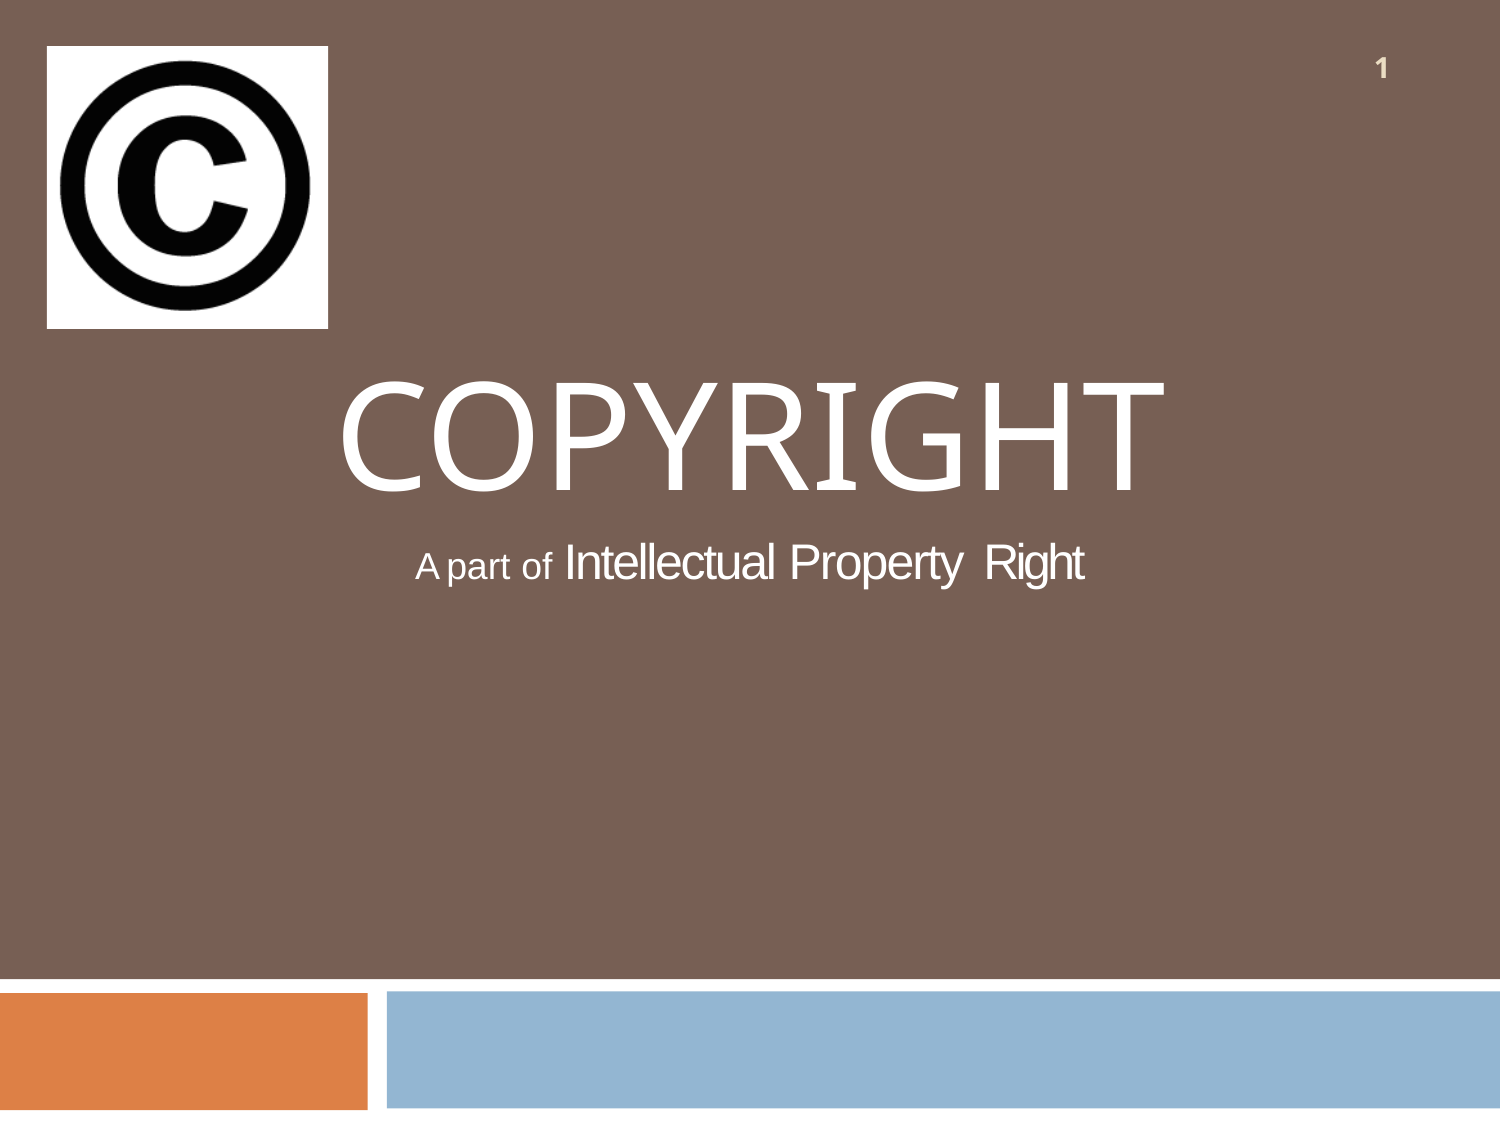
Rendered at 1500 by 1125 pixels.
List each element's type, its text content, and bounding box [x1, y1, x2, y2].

text_box 1 [1371, 47, 1392, 85]
title COPYRIGHT A part of Intellectual Property Right [247, 312, 1253, 590]
text_box [46, 46, 329, 329]
